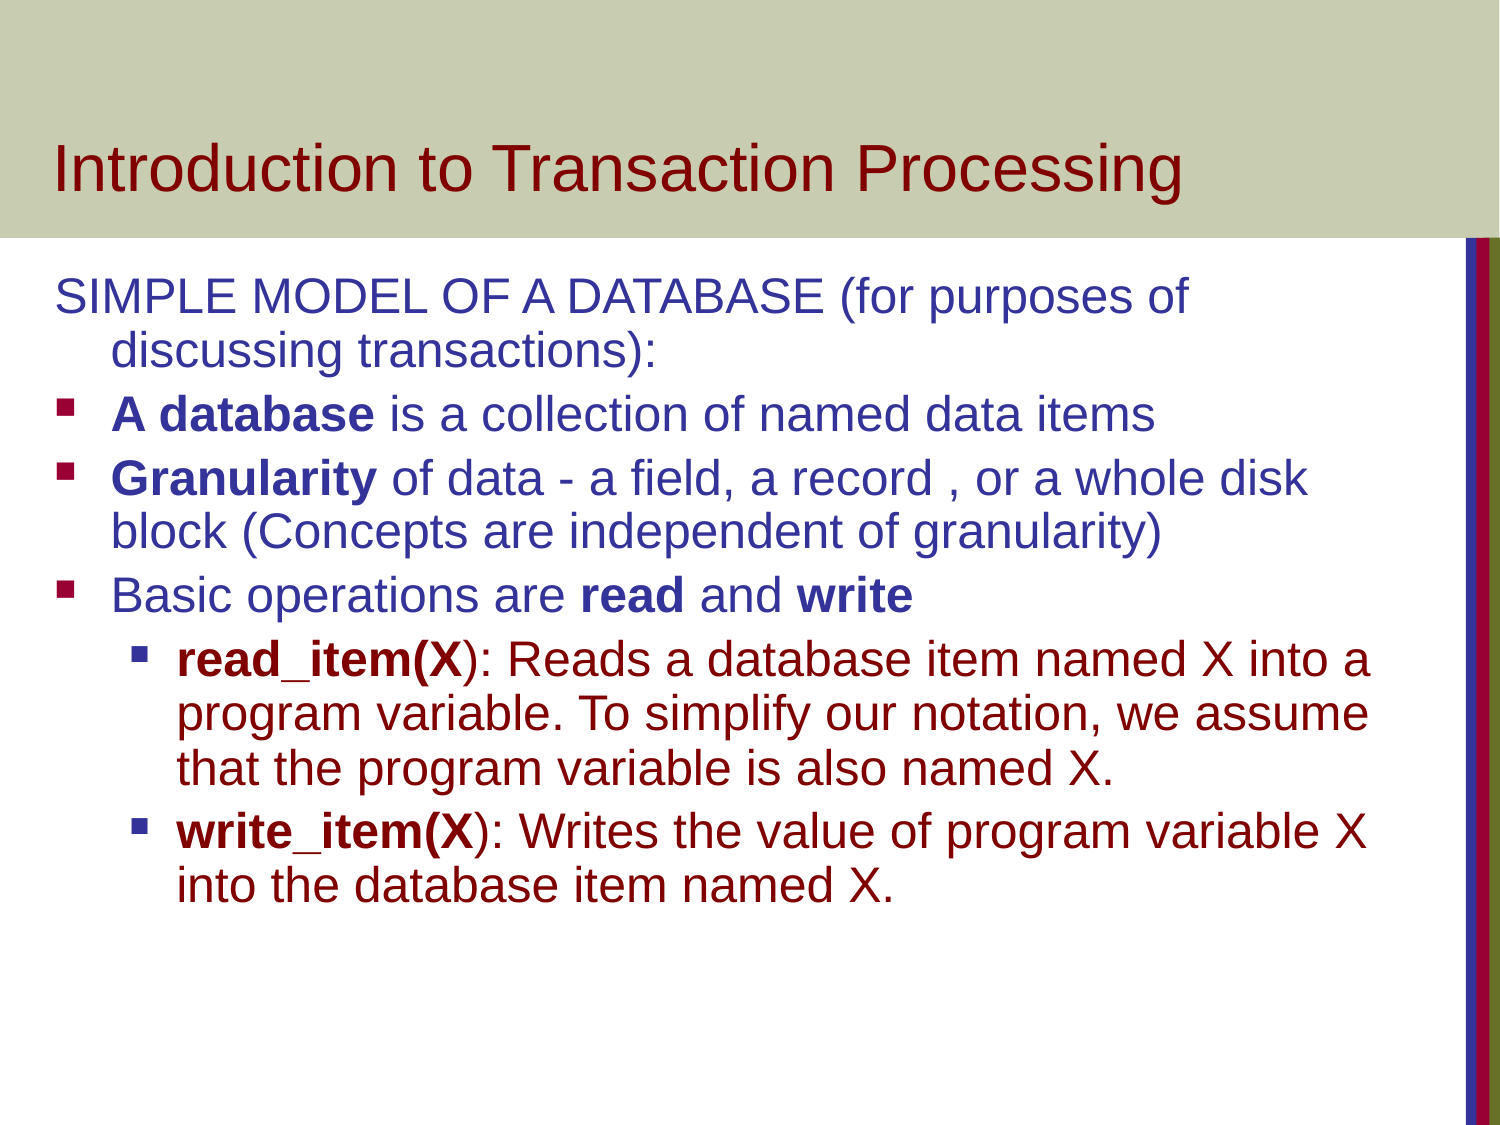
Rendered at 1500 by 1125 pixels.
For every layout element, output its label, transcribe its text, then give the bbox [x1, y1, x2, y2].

title Introduction to Transaction Processing [37, 49, 1317, 213]
list SIMPLE MODEL OF A DATABASE (for purposes of discussing transactions): A database is a collection of named data items Granularity of data - a field, a record , or a whole disk block (Concepts are independent of granularity) Basic operations are read and write read_item(X): Reads a database item named X into a program variable. To simplify our notation, we assume that the program variable is also named X. write_item(X): Writes the value of program variable X into the database item named X. [39, 262, 1401, 1013]
